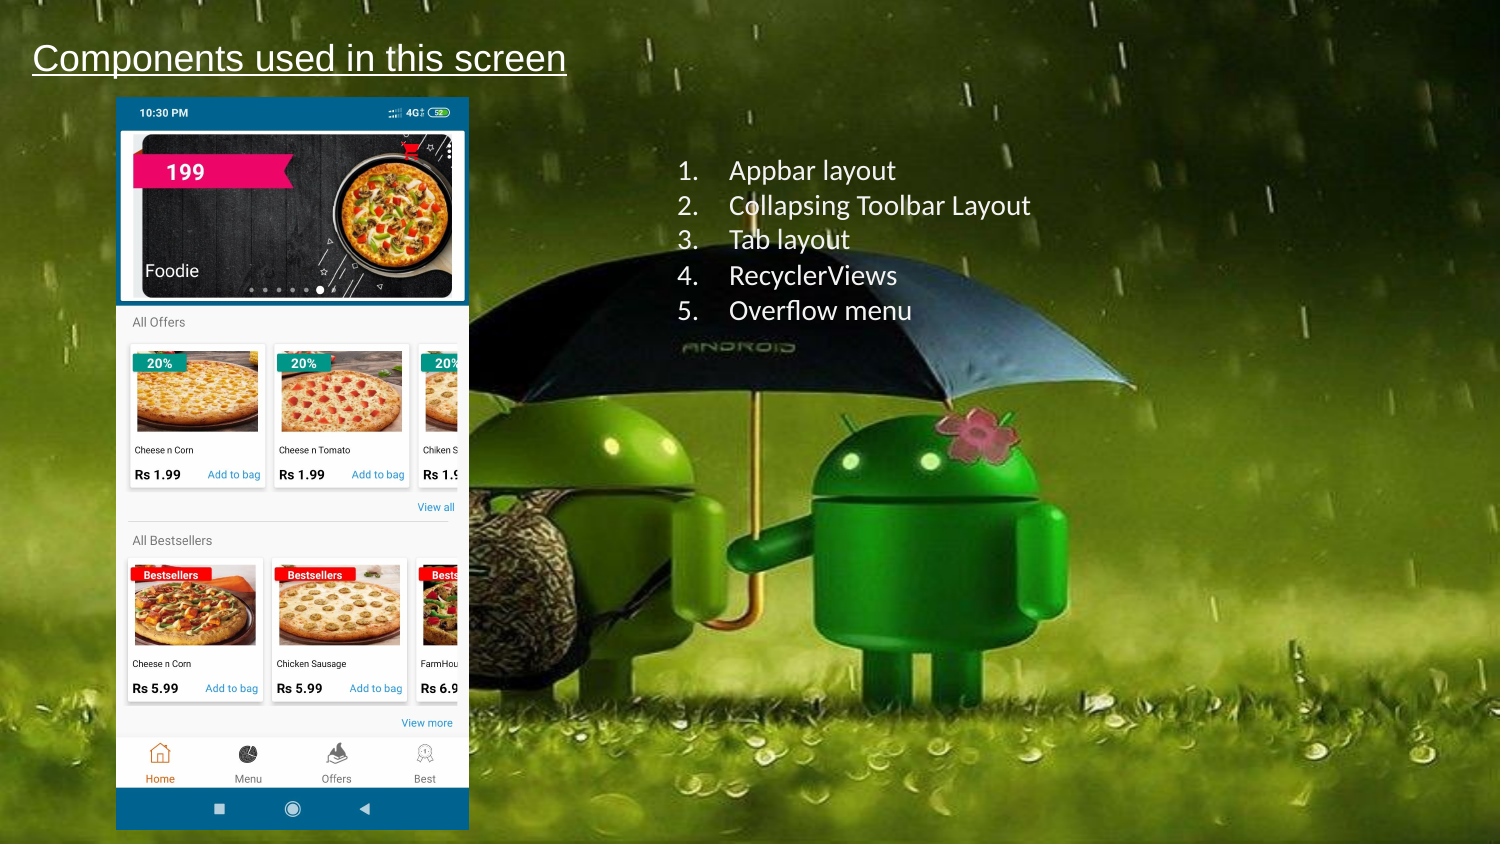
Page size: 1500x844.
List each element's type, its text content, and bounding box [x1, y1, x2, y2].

text_box Appbar layout Collapsing Toolbar Layout Tab layout RecyclerViews Overflow menu [639, 66, 1203, 611]
title Components used in this screen [30, 31, 642, 97]
picture [0, 0, 1500, 844]
